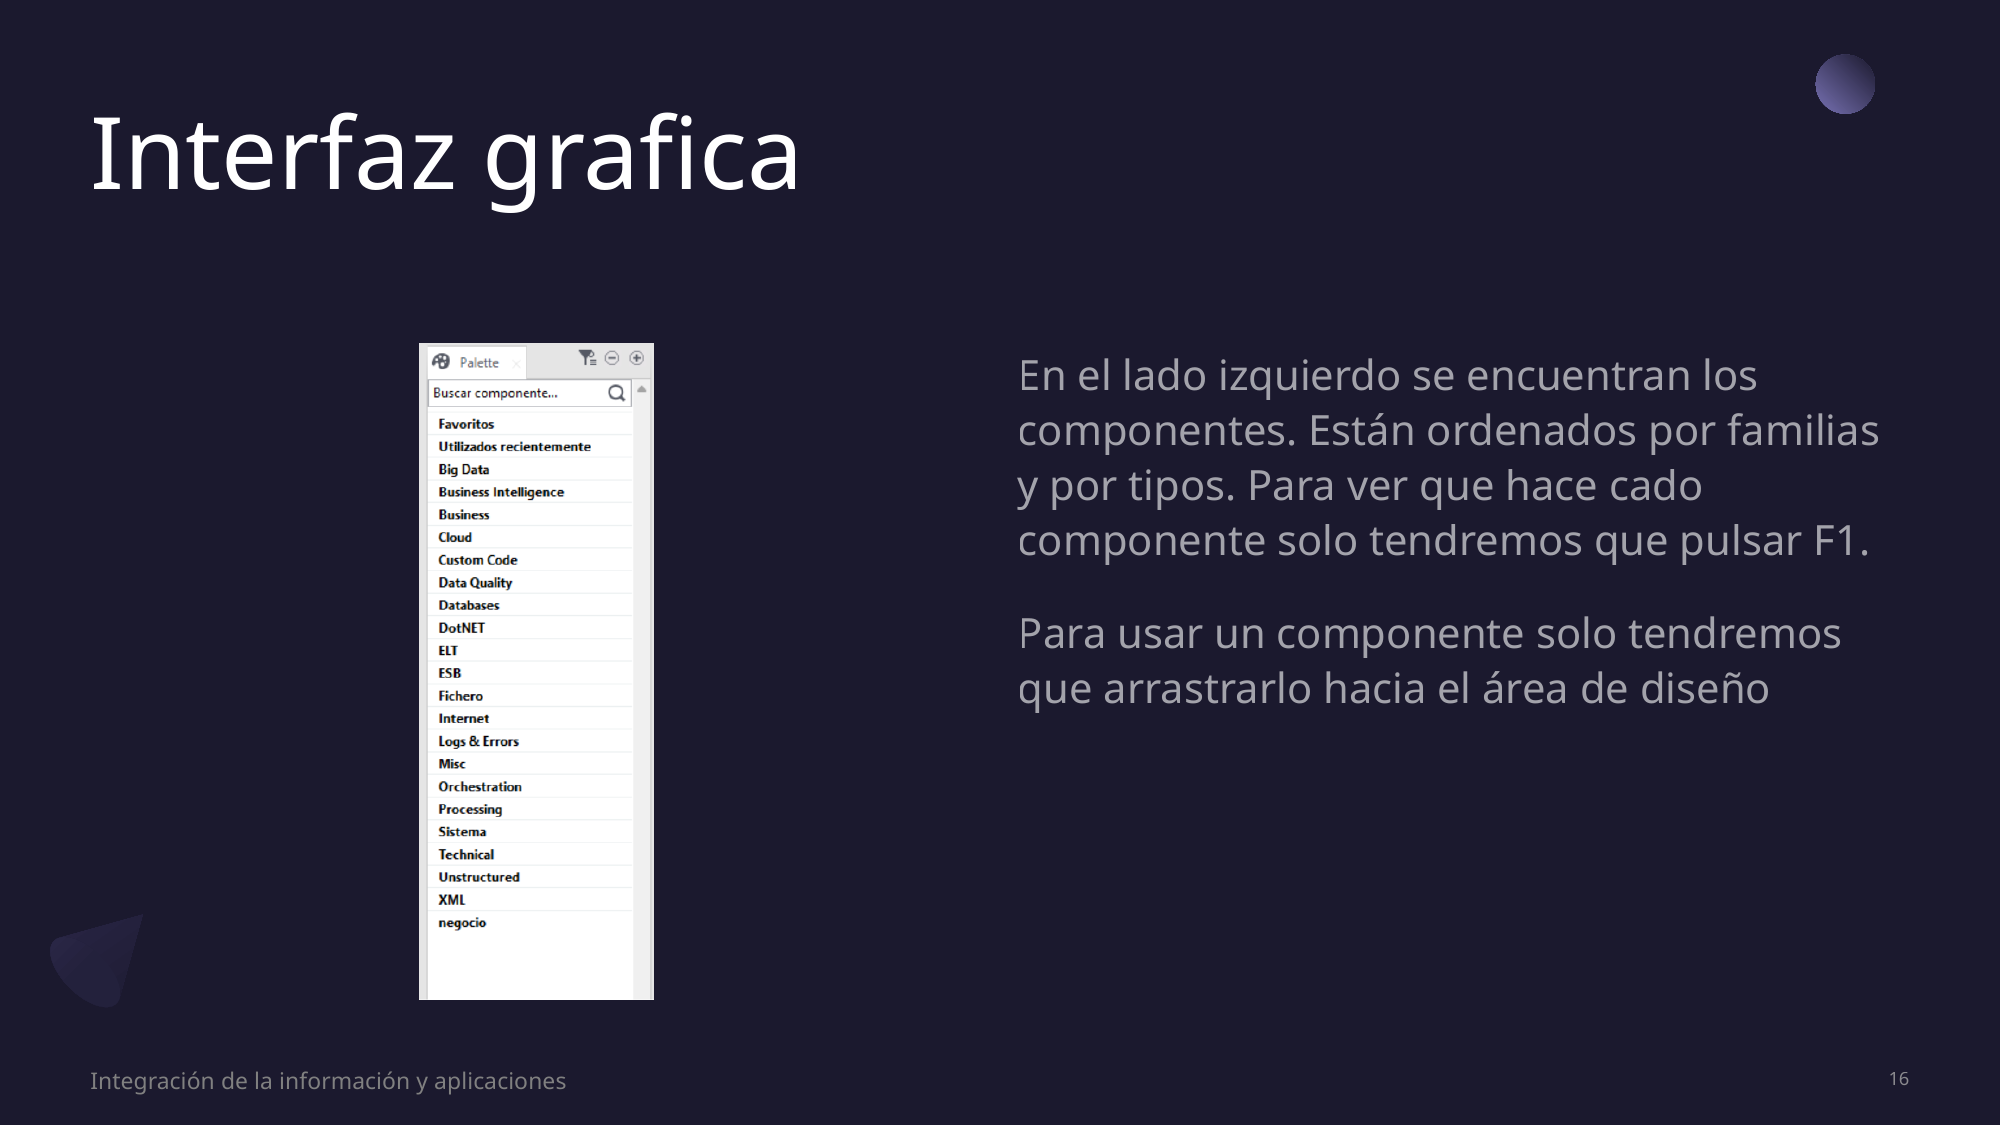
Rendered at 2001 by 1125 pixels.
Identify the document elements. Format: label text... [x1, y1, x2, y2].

footer Integración de la información y aplicaciones [90, 1058, 1182, 1102]
picture [418, 343, 654, 1000]
title Interfaz grafica [90, 90, 1910, 309]
slide_number 16 [1632, 1067, 1910, 1093]
text_box En el lado izquierdo se encuentran los componentes. Están ordenados por familias y por tipos. Para ver que hace cado componente solo tendremos que pulsar F1. Para usar un componente solo tendremos que arrastrarlo hacia el área de diseño [1017, 343, 1910, 1000]
